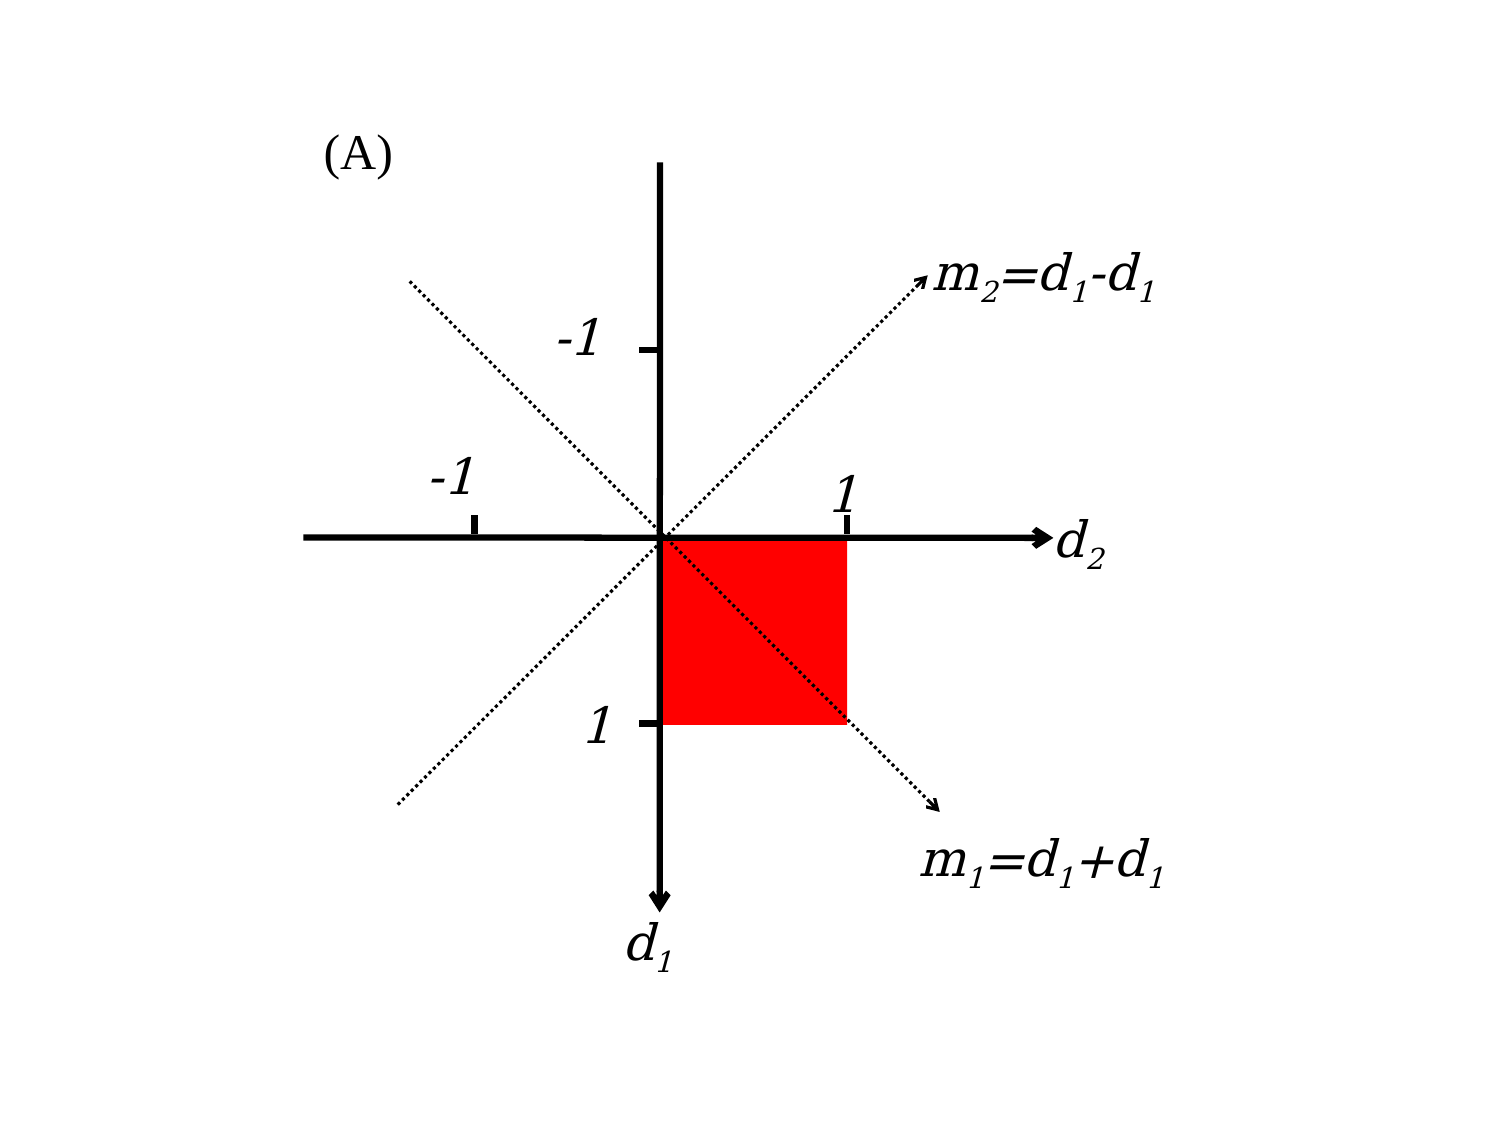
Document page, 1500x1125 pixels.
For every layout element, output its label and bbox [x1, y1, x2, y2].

text_box [287, 112, 1293, 979]
